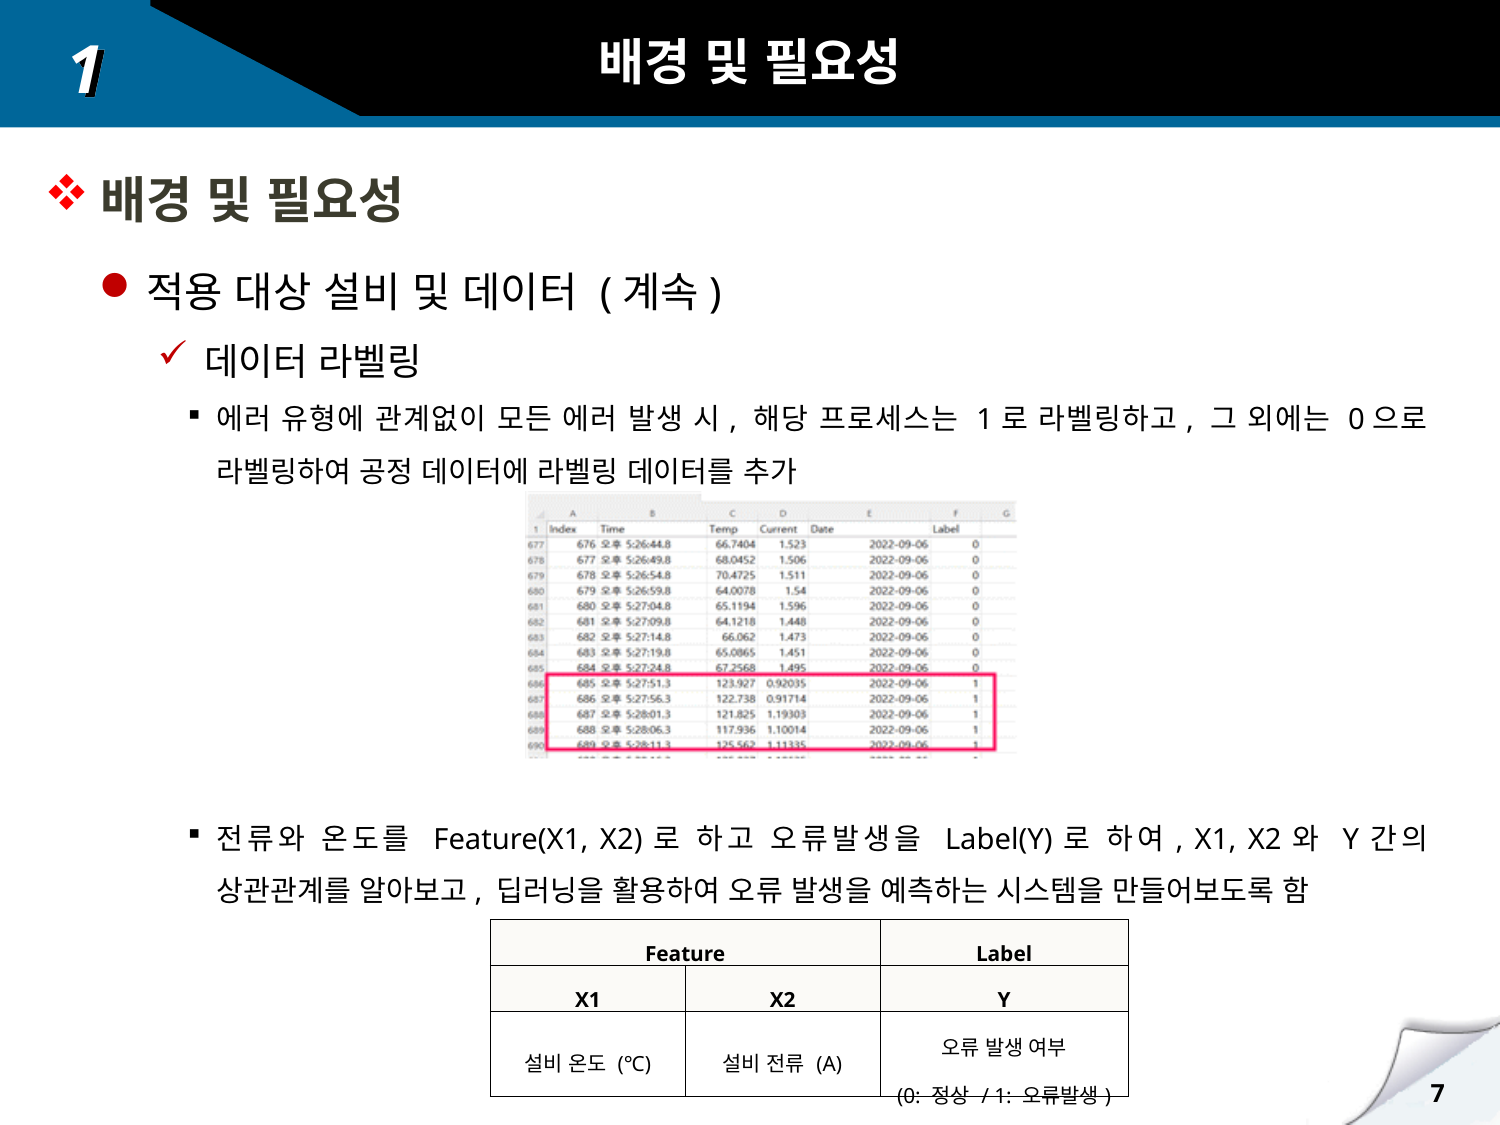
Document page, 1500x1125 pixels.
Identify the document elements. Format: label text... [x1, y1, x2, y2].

table_cell X2 [686, 966, 880, 1011]
table_cell 설비 전류 (A) [686, 1012, 880, 1096]
list 배경 및 필요성 [29, 160, 1471, 232]
text_box 1 [21, 18, 148, 114]
table_header Feature [491, 920, 880, 965]
picture [525, 491, 1022, 763]
table_cell 오류 발생 여부 (0: 정상 / 1: 오류발생) [881, 1012, 1128, 1096]
table_cell X1 [491, 966, 685, 1011]
table_header Label [881, 920, 1128, 965]
picture [1306, 1009, 1500, 1125]
text_box 배경 및 필요성 [336, 23, 1164, 99]
table_cell 설비 온도 (℃) [491, 1012, 685, 1096]
text_box 적용 대상 설비 및 데이터 (계속) 데이터 라벨링 에러 유형에 관계없이 모든 에러 발생 시, 해당 프로세스는 1로 라벨링하고, 그 외에는 0으로 라벨링하여 공정 데이터에 라벨링 데이터를 추가 전류와 온도를 Feature(X1, X2)로 하고 오류발생을 Label(Y)로 하여, X1, X2와 Y간의 상관관계를 알아보고, 딥러닝을 활용하여 오류 발생을 예측하는 시스템을 만들어보도록 함 [84, 233, 1443, 968]
table_cell Y [881, 966, 1128, 1011]
